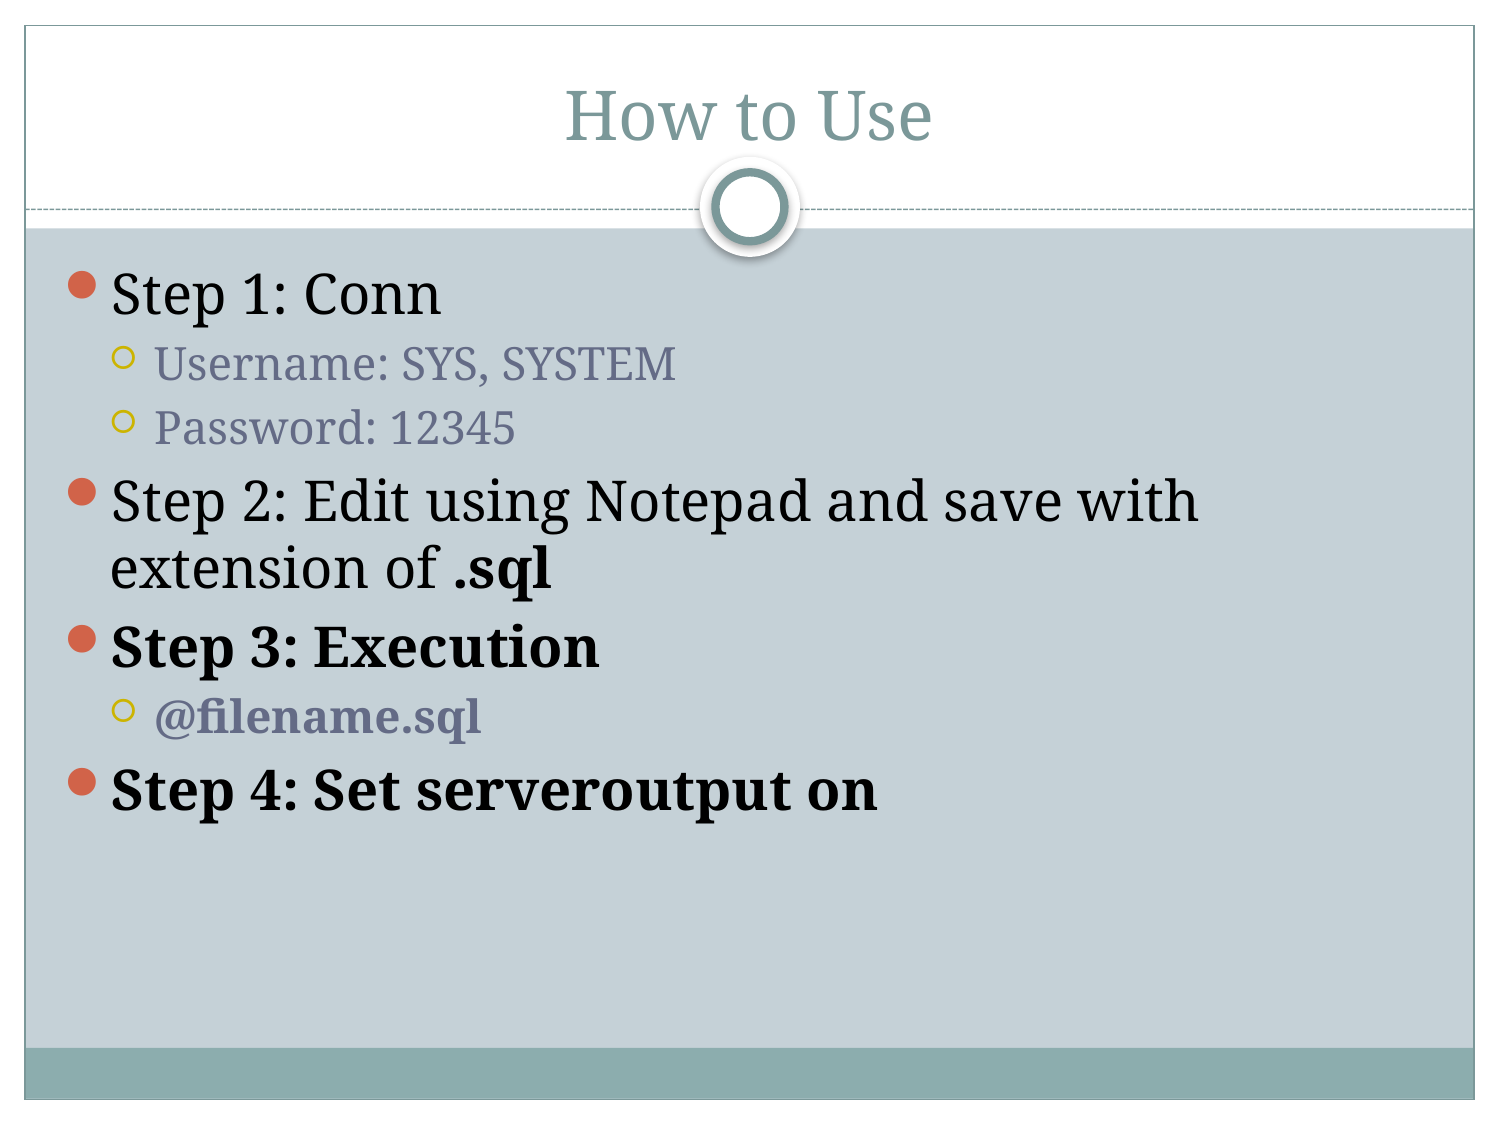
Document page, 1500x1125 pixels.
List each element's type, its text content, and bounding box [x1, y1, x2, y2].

list Step 1: Conn Username: SYS, SYSTEM Password: 12345 Step 2: Edit using Notepad and save with extension of .sql Step 3: Execution @filename.sql Step 4: Set serveroutput on [49, 250, 1445, 1001]
title How to Use [49, 37, 1450, 162]
